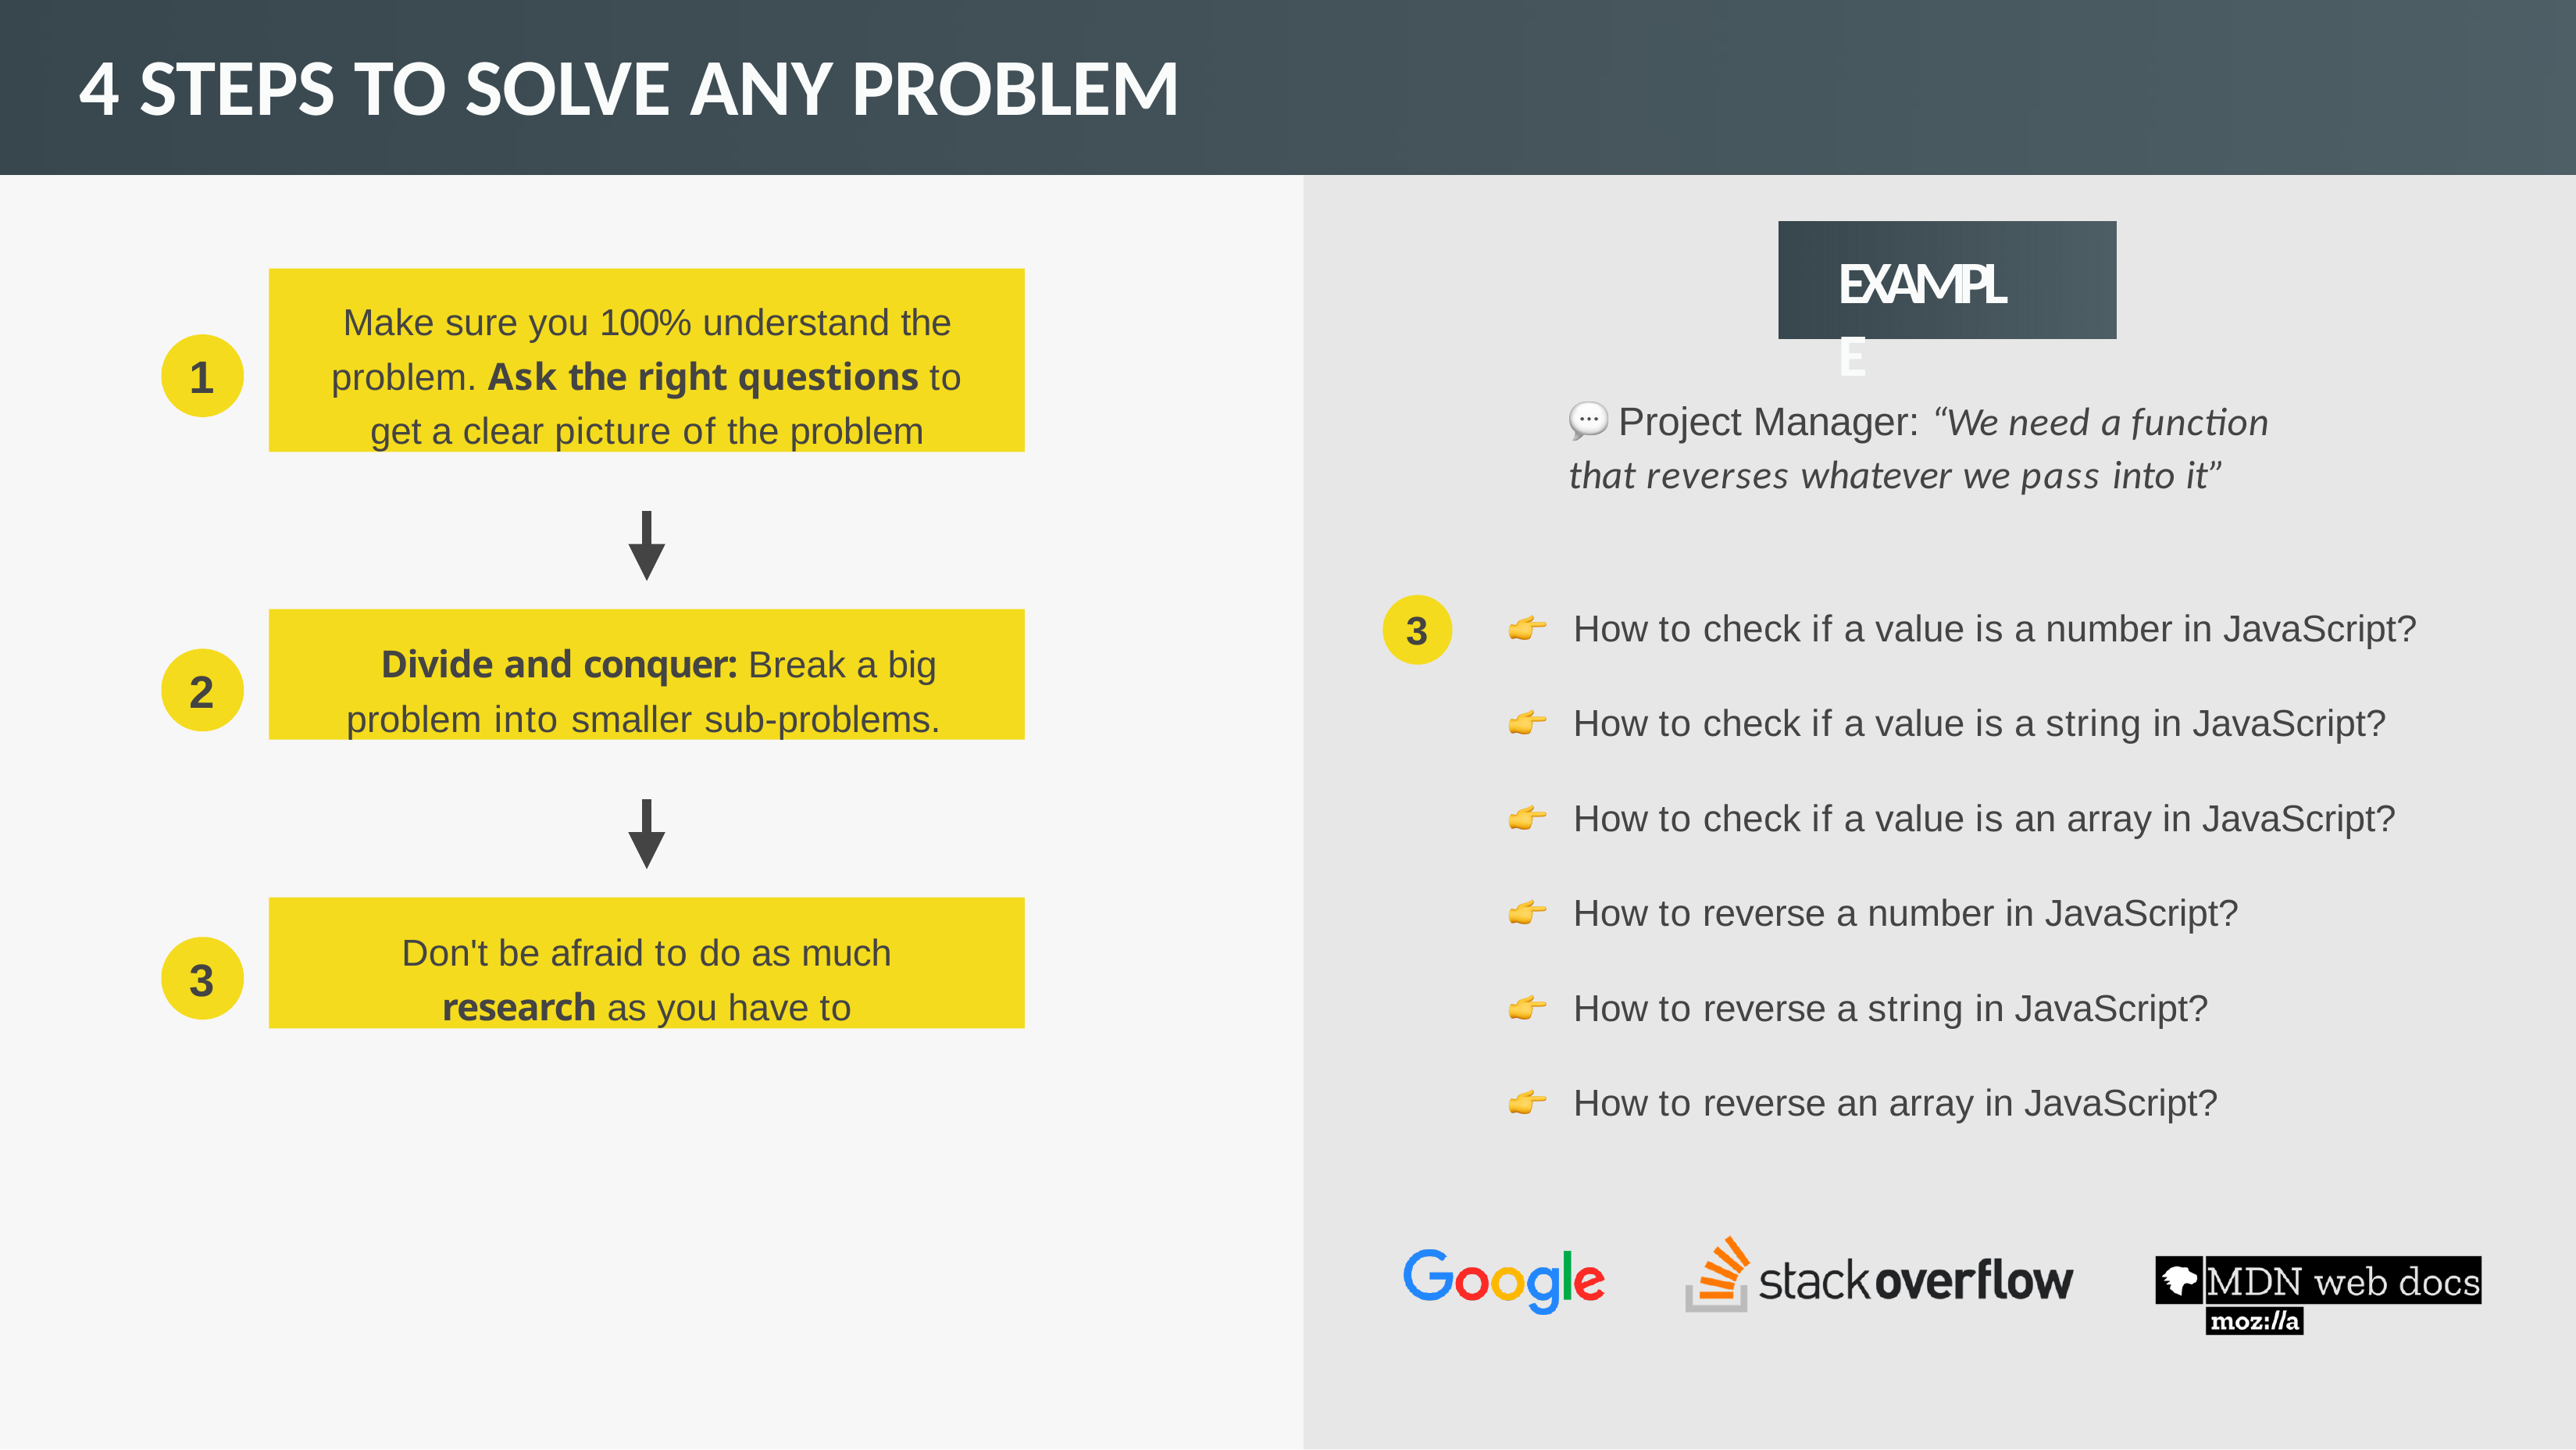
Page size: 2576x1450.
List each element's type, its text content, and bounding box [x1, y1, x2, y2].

text_box Divide and conquer: Break a big problem into smaller sub-problems. [269, 609, 1025, 740]
picture [1568, 400, 1609, 441]
text_box 3 [187, 948, 218, 1005]
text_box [1303, 175, 2576, 1450]
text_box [628, 798, 2485, 1339]
text_box [161, 648, 244, 732]
title 4 STEPS TO SOLVE ANY PROBLEM [77, 33, 1913, 277]
picture [0, 0, 2576, 175]
text_box 2 [187, 660, 218, 717]
text_box [161, 937, 244, 1020]
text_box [628, 510, 666, 582]
text_box Don't be afraid to do as much research as you have to [269, 897, 623, 1029]
text_box [161, 334, 244, 417]
text_box Make sure you 100% understand the problem. Ask the right questions to get a clear picture of the problem [269, 268, 1025, 452]
text_box 1 [187, 346, 218, 403]
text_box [1383, 595, 1547, 797]
